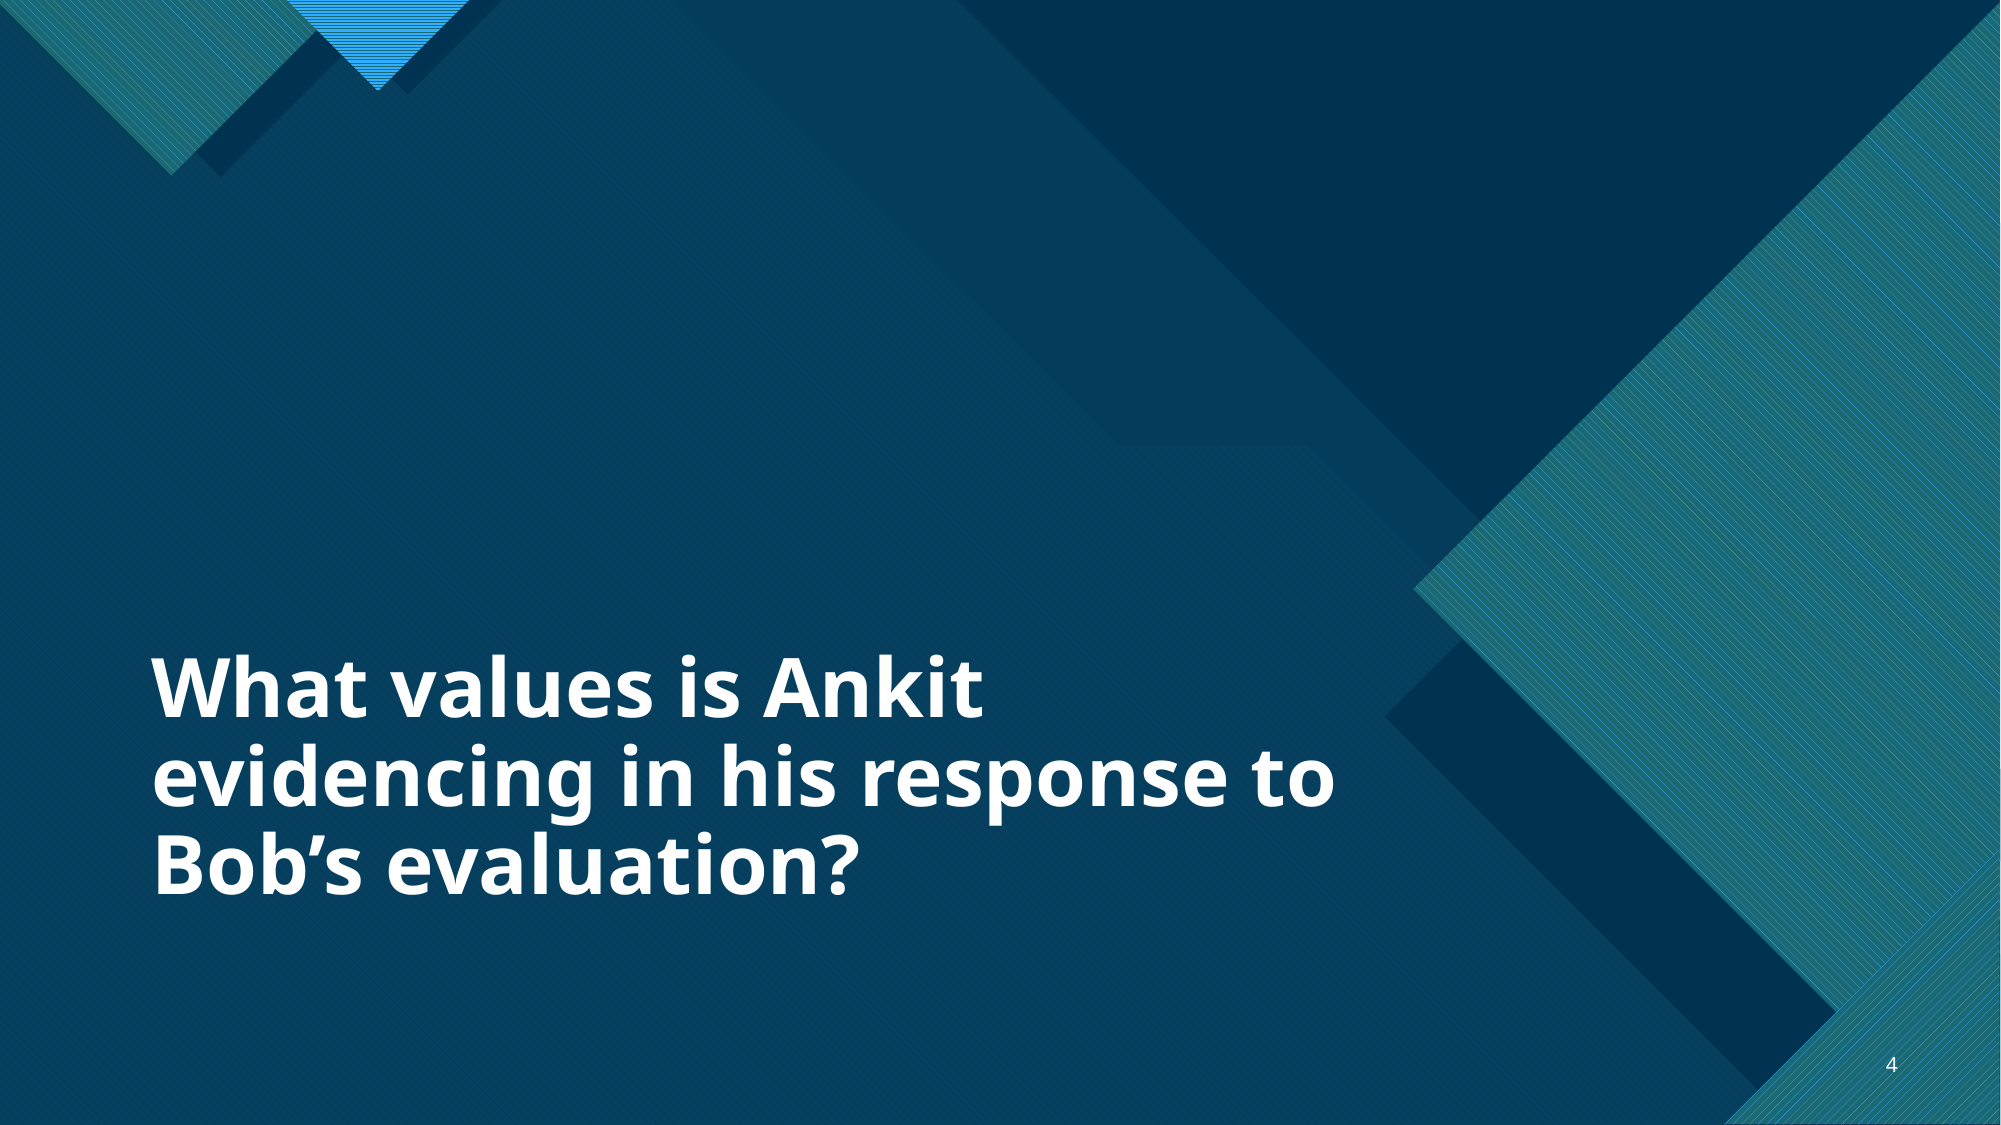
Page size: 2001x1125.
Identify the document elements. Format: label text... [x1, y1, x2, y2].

slide_number 4 [1845, 1035, 1913, 1096]
title What values is Ankit evidencing in his response to Bob’s evaluation? [136, 637, 1413, 921]
